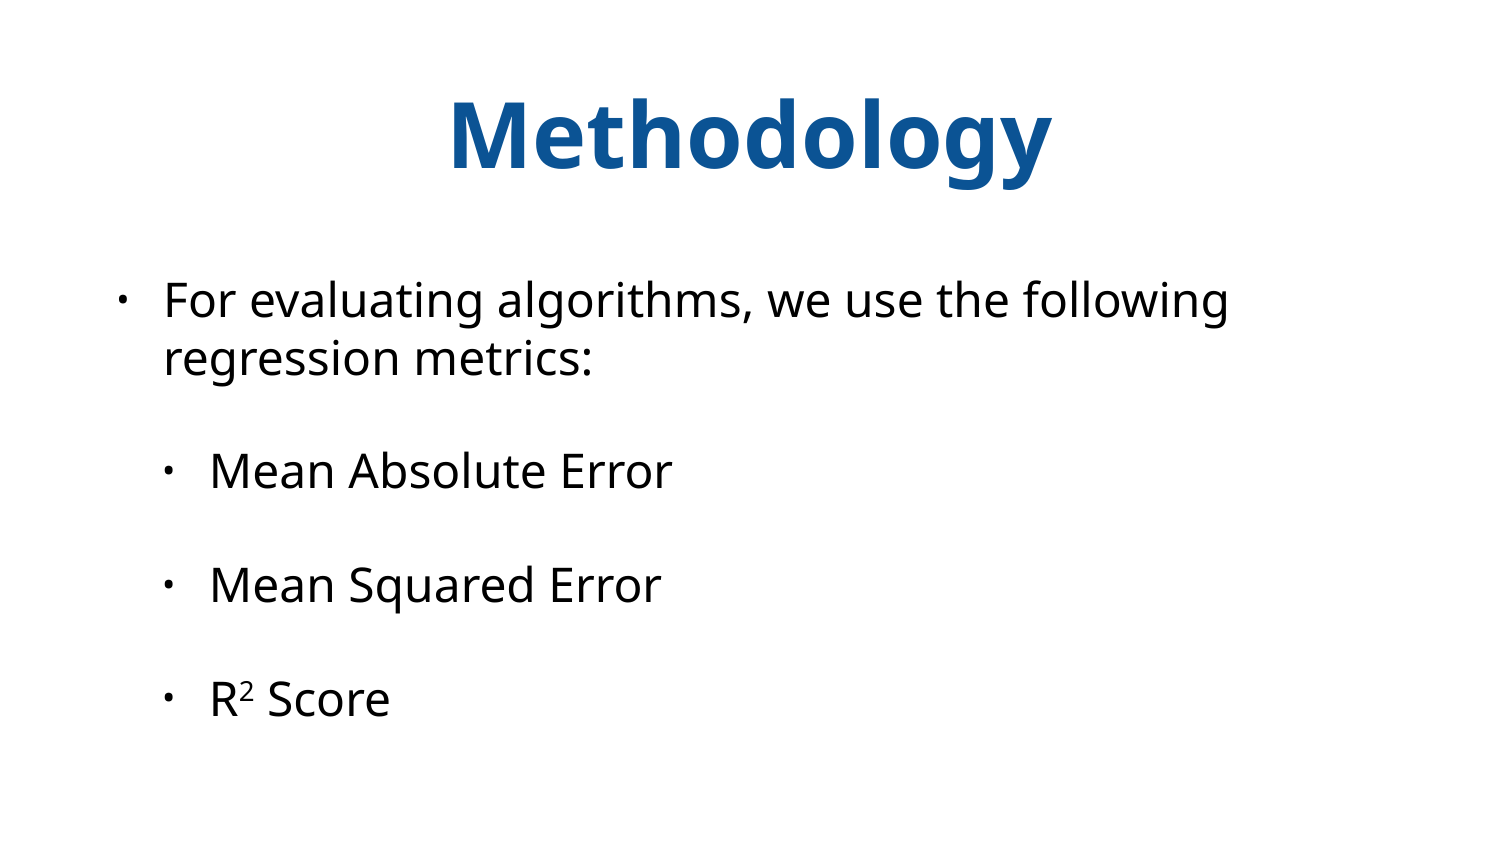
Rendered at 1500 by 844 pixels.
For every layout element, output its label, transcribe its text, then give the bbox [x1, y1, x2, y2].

list For evaluating algorithms, we use the following regression metrics: Mean Absolute Error Mean Squared Error R2 Score [109, 225, 1391, 770]
title Methodology [109, 38, 1391, 225]
